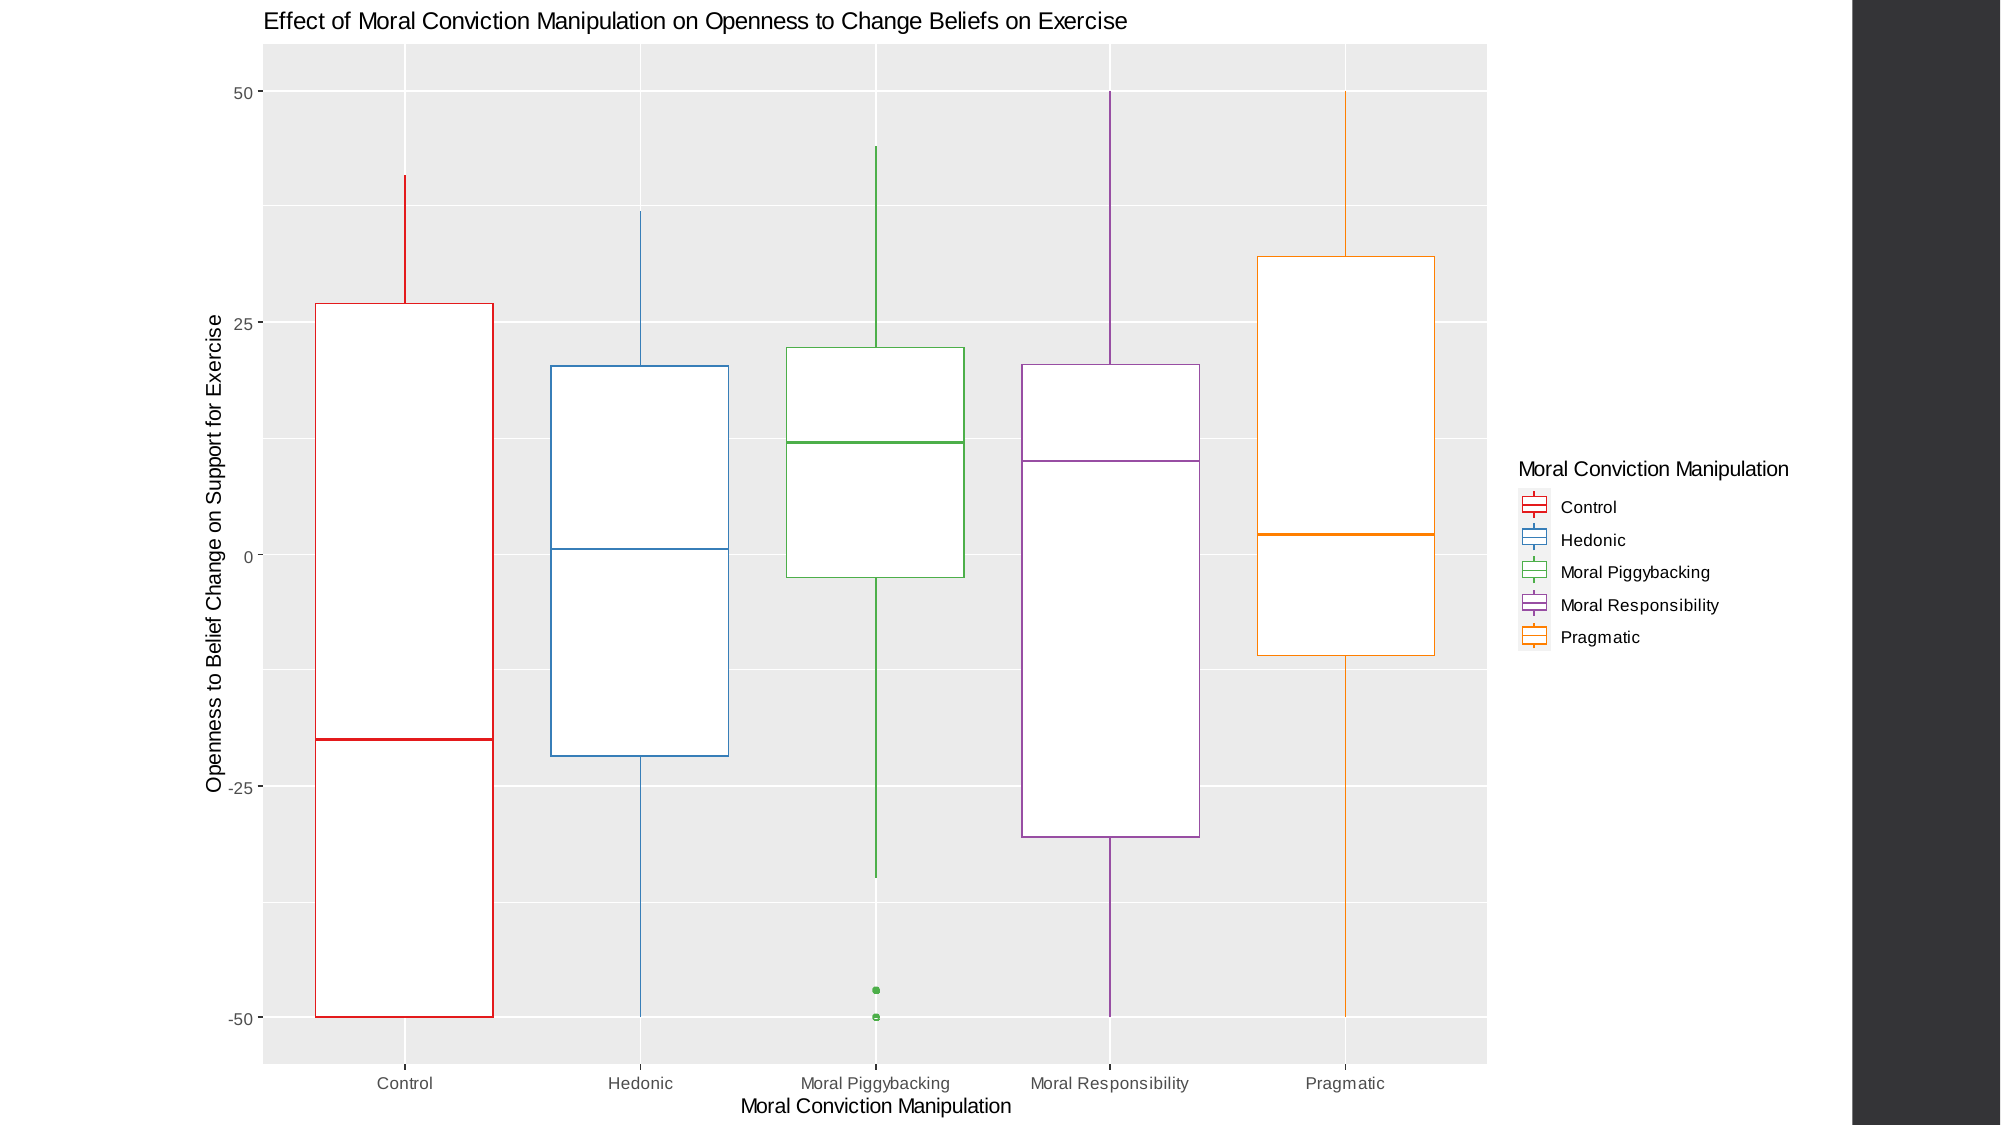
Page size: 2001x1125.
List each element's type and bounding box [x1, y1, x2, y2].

picture [192, 0, 1808, 1125]
